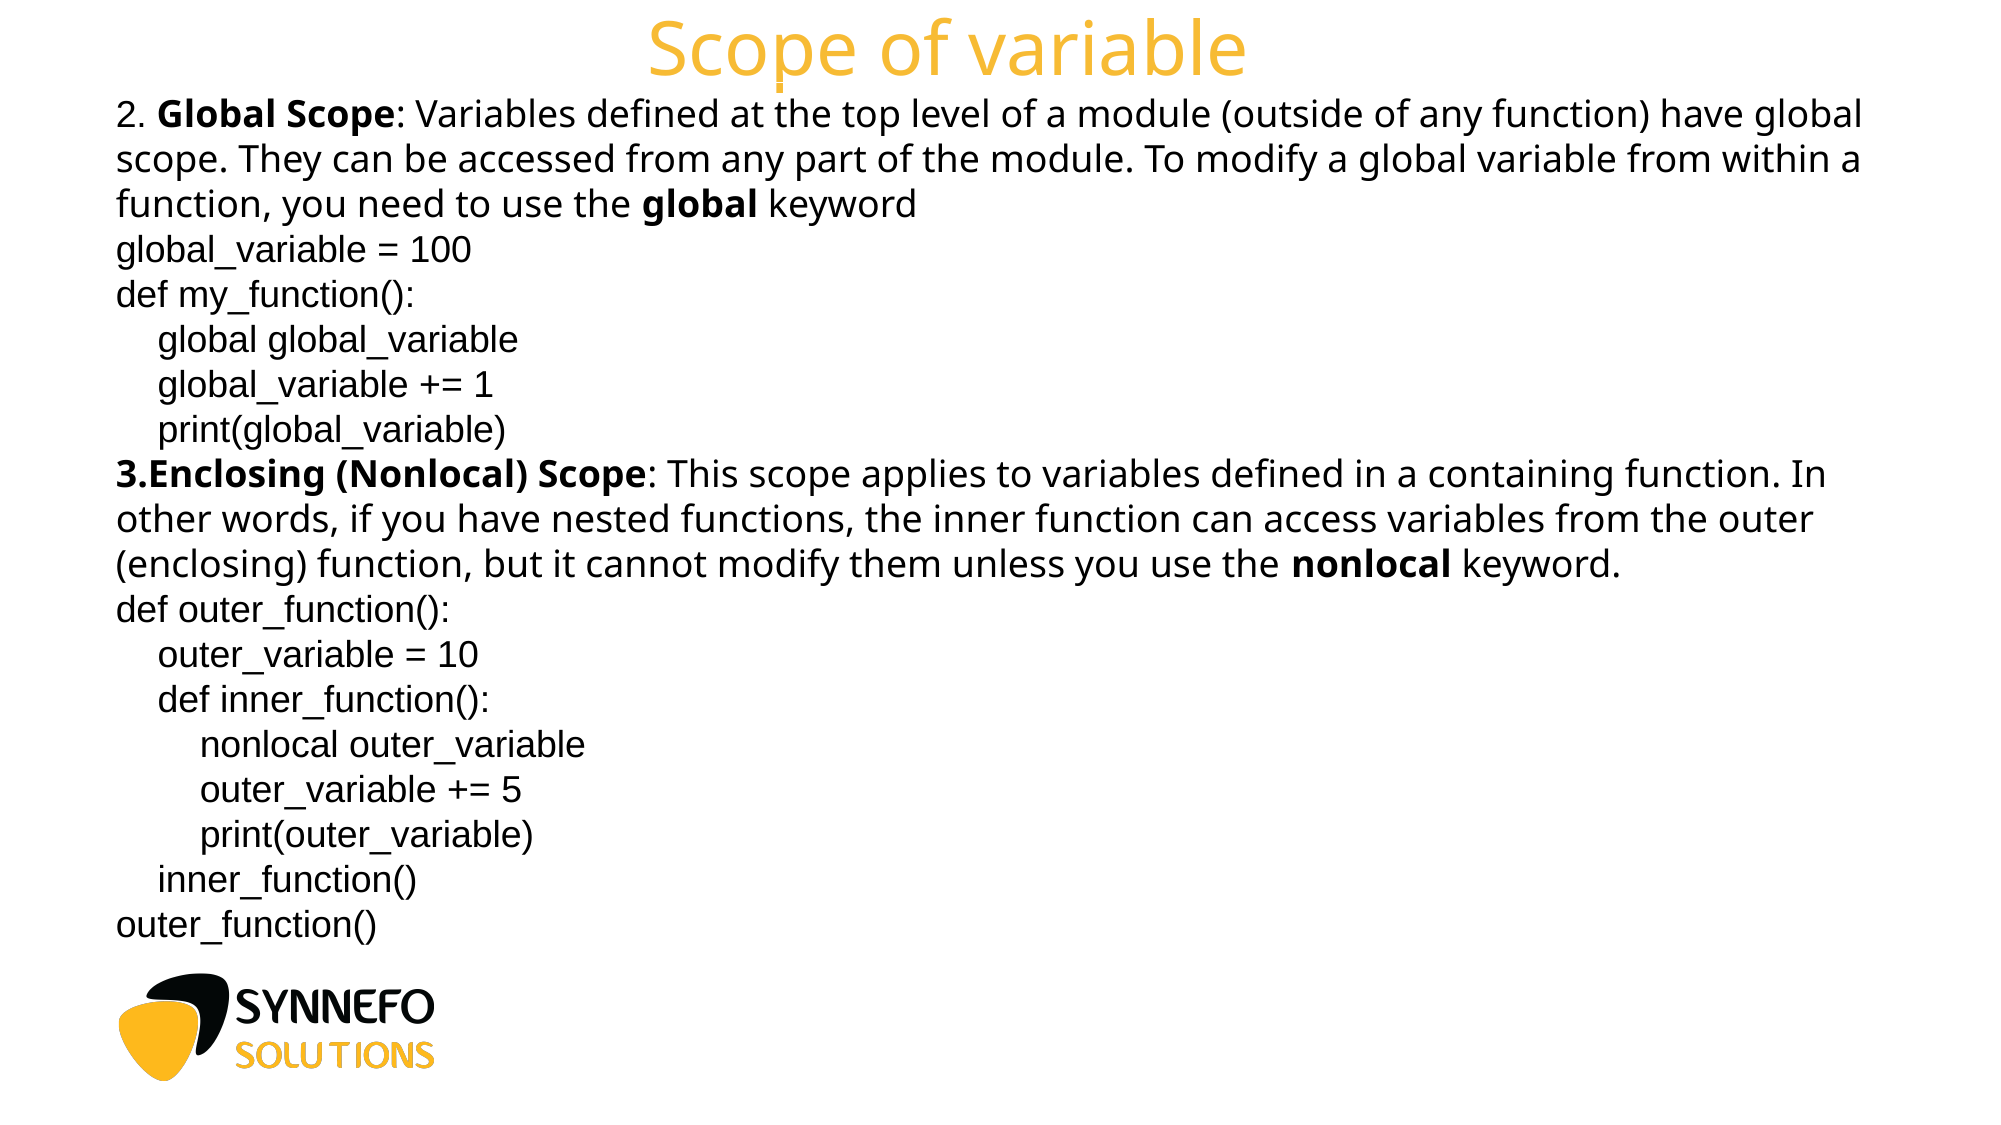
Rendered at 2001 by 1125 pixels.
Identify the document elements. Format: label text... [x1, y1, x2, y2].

text_box Scope of variable [101, 0, 1796, 82]
picture [114, 966, 473, 1083]
text_box 2. Global Scope: Variables defined at the top level of a module (outside of any function) have global scope. They can be accessed from any part of the module. To modify a global variable from within a function, you need to use the global keyword global_variable = 100 def my_function(): global global_variable global_variable += 1 print(global_variable) 3.Enclosing (Nonlocal) Scope: This scope applies to variables defined in a containing function. In other words, if you have nested functions, the inner function can access variables from the outer (enclosing) function, but it cannot modify them unless you use the nonlocal keyword. def outer_function(): outer_variable = 10 def inner_function(): nonlocal outer_variable outer_variable += 5 print(outer_variable) inner_function() outer_function() [101, 82, 1944, 916]
